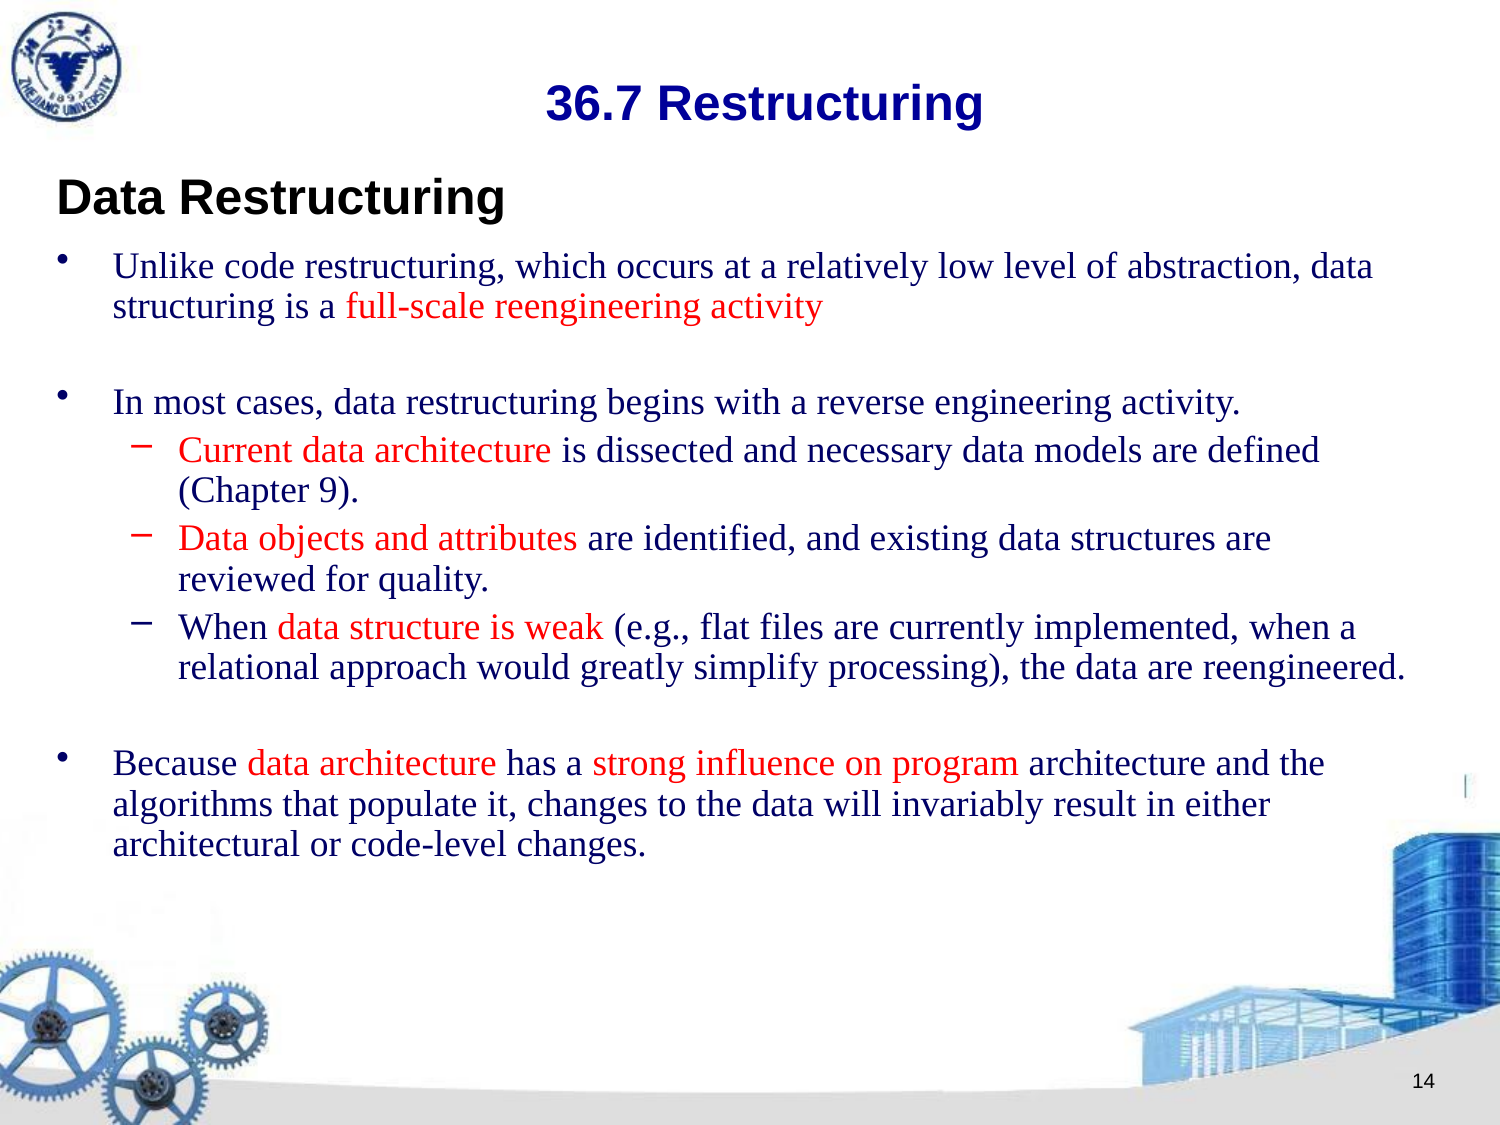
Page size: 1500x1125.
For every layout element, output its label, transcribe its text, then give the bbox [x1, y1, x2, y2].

title Data Restructuring [41, 174, 1331, 232]
text_box 36.7 Restructuring [535, 66, 995, 135]
picture [0, 0, 1500, 1125]
text_box 14 [1237, 1024, 1450, 1100]
list Unlike code restructuring, which occurs at a relatively low level of abstraction, data structuring is a full-scale reengineering activity In most cases, data restructuring begins with a reverse engineering activity. Current data architecture is dissected and necessary data models are defined (Chapter 9). Data objects and attributes are identified, and existing data structures are reviewed for quality. When data structure is weak (e.g., flat files are currently implemented, when a relational approach would greatly simplify processing), the data are reengineered. Because data architecture has a strong influence on program architecture and the algorithms that populate it, changes to the data will invariably result in either architectural or code-level changes. [41, 238, 1424, 1012]
